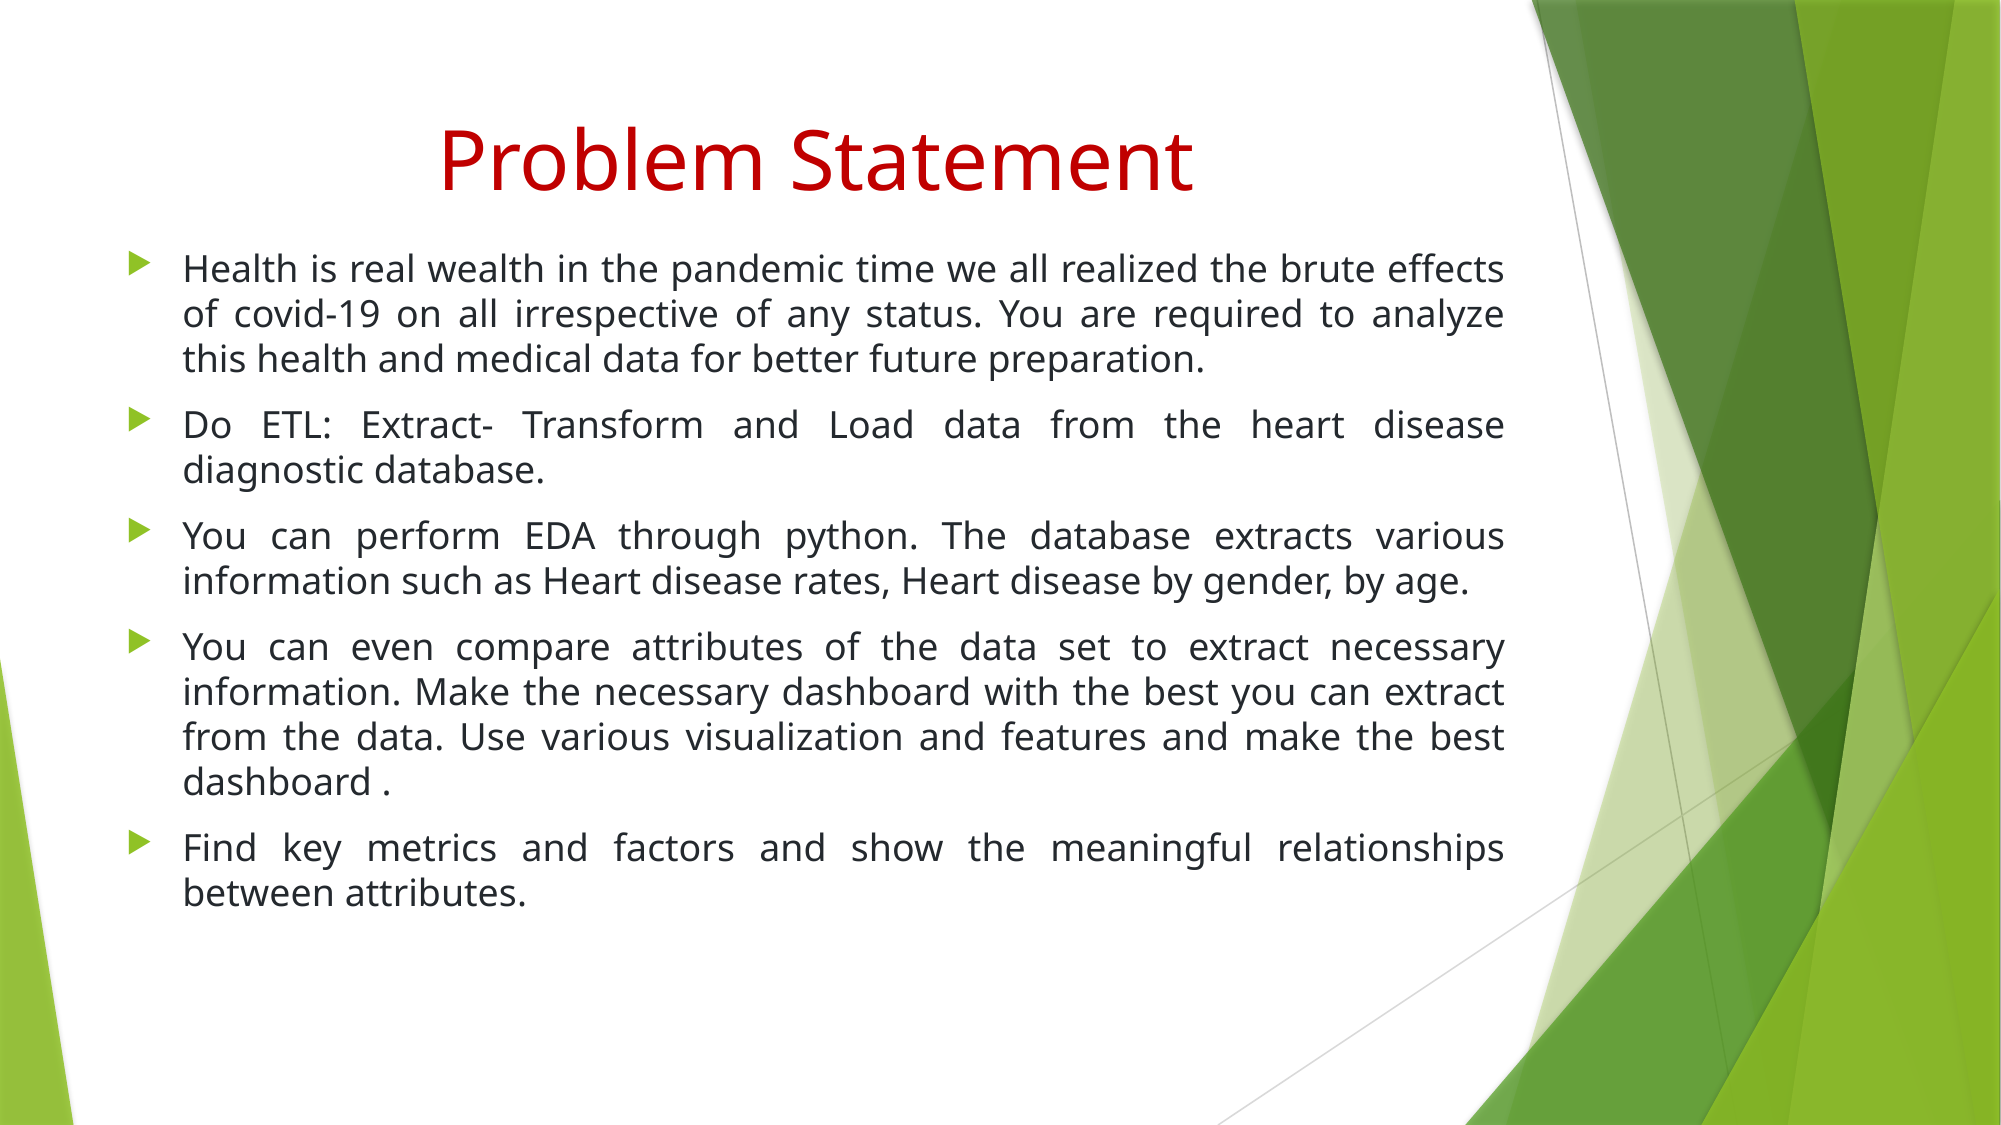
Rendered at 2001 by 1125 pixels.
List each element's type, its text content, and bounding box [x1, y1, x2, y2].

title Problem Statement [111, 99, 1522, 237]
list Health is real wealth in the pandemic time we all realized the brute effects of covid-19 on all irrespective of any status. You are required to analyze this health and medical data for better future preparation. Do ETL: Extract- Transform and Load data from the heart disease diagnostic database. You can perform EDA through python. The database extracts various information such as Heart disease rates, Heart disease by gender, by age. You can even compare attributes of the data set to extract necessary information. Make the necessary dashboard with the best you can extract from the data. Use various visualization and features and make the best dashboard . Find key metrics and factors and show the meaningful relationships between attributes. [111, 237, 1522, 1025]
